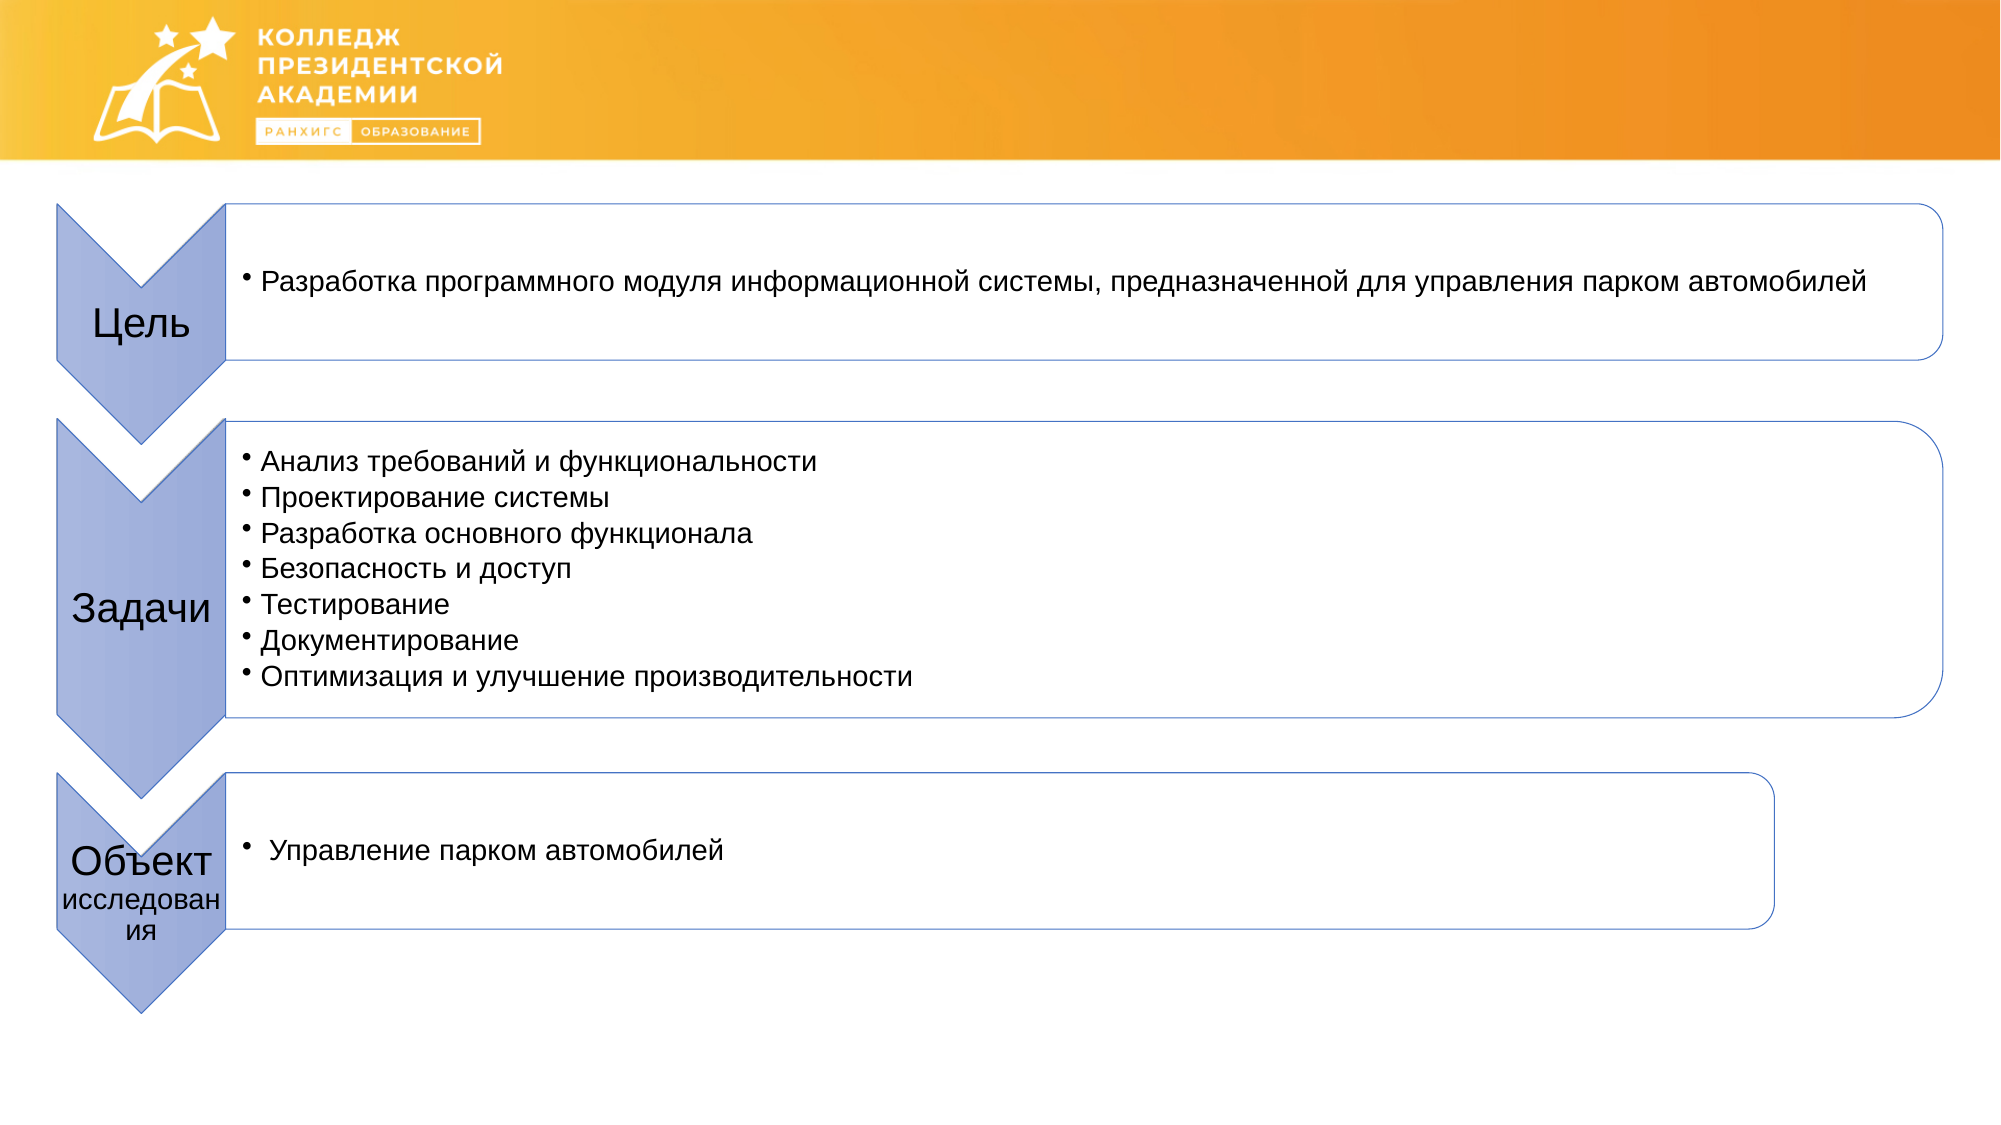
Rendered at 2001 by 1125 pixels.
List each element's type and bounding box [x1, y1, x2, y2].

picture [0, 0, 2001, 1125]
text_box [57, 202, 1943, 1015]
